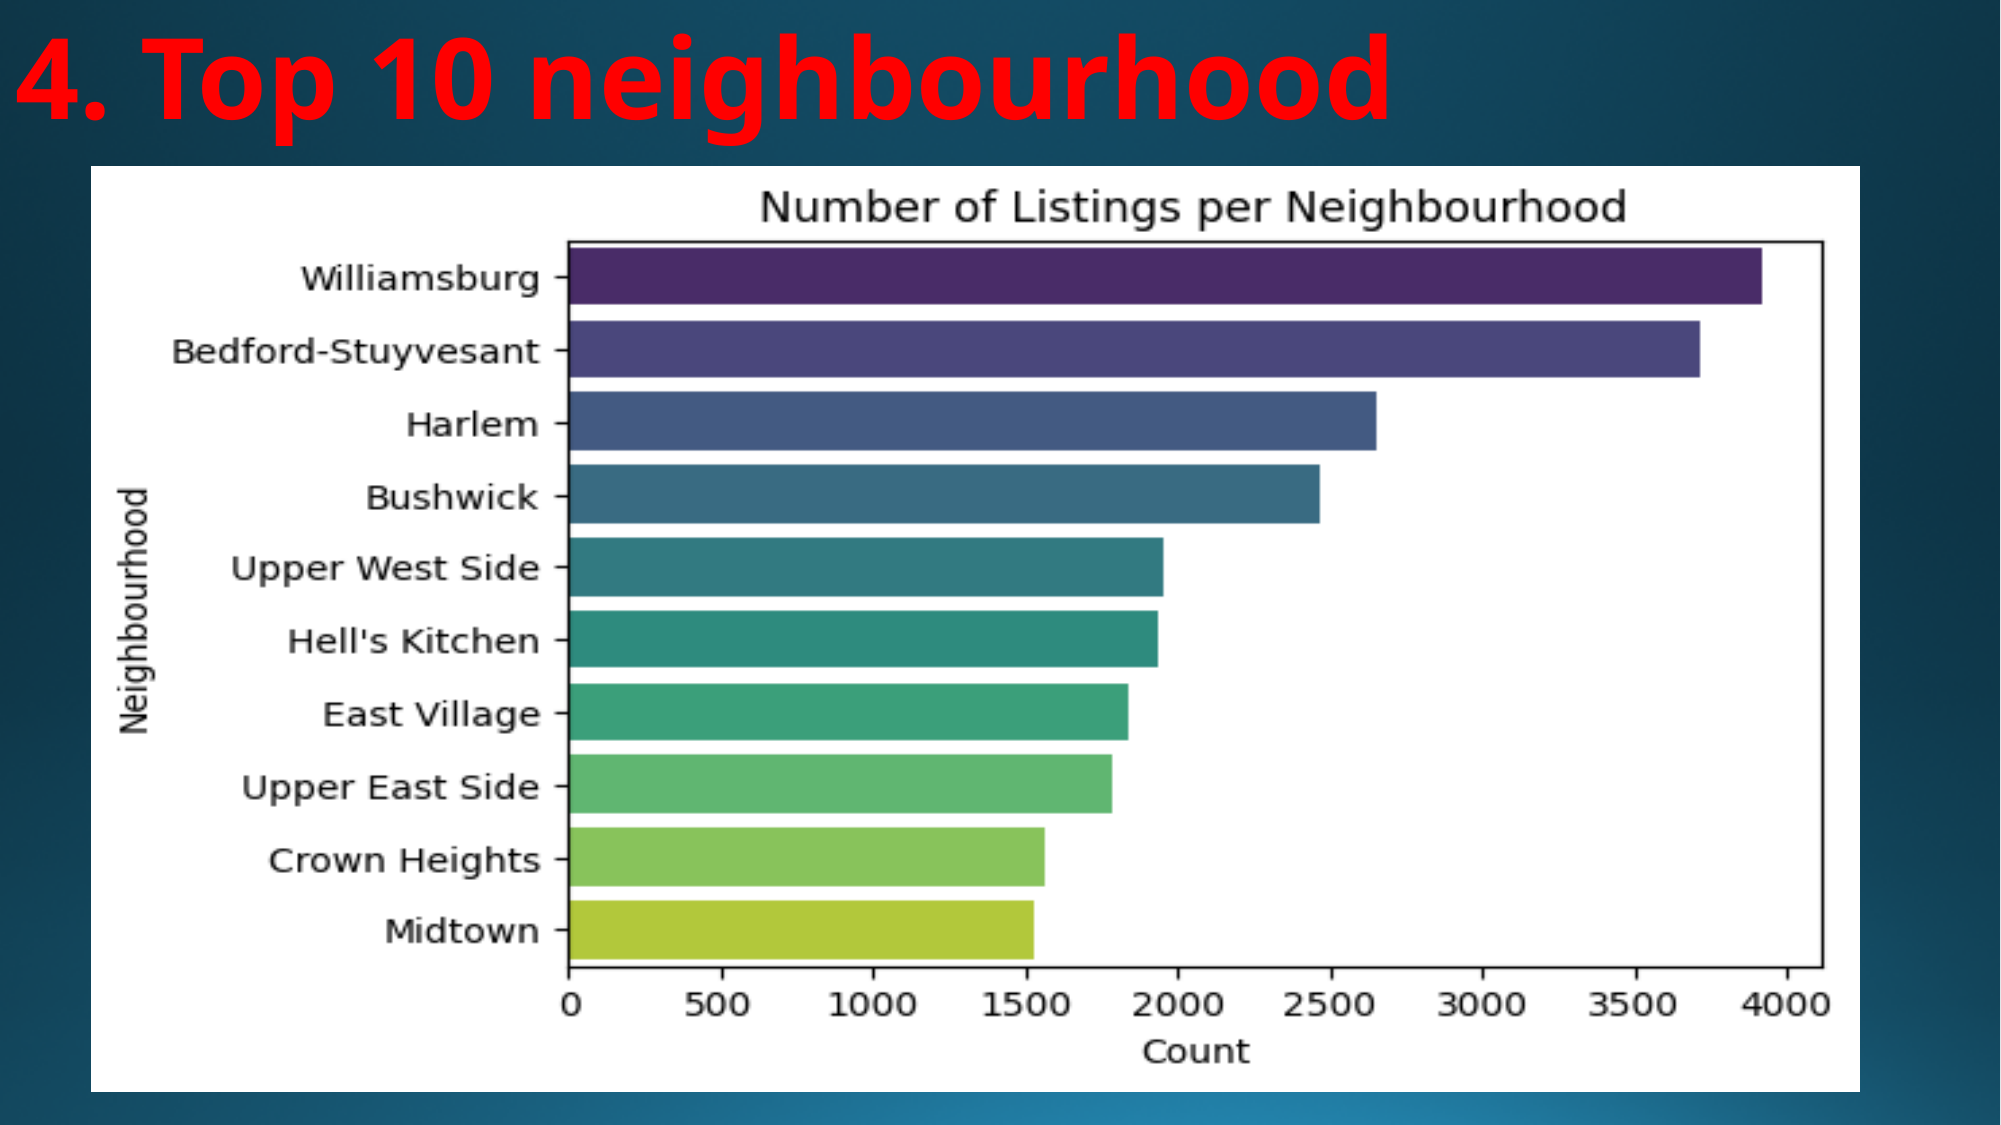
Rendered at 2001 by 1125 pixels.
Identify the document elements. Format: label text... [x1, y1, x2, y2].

title 4. Top 10 neighbourhood [0, 0, 2000, 167]
picture [0, 0, 2001, 1125]
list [91, 166, 1860, 1092]
